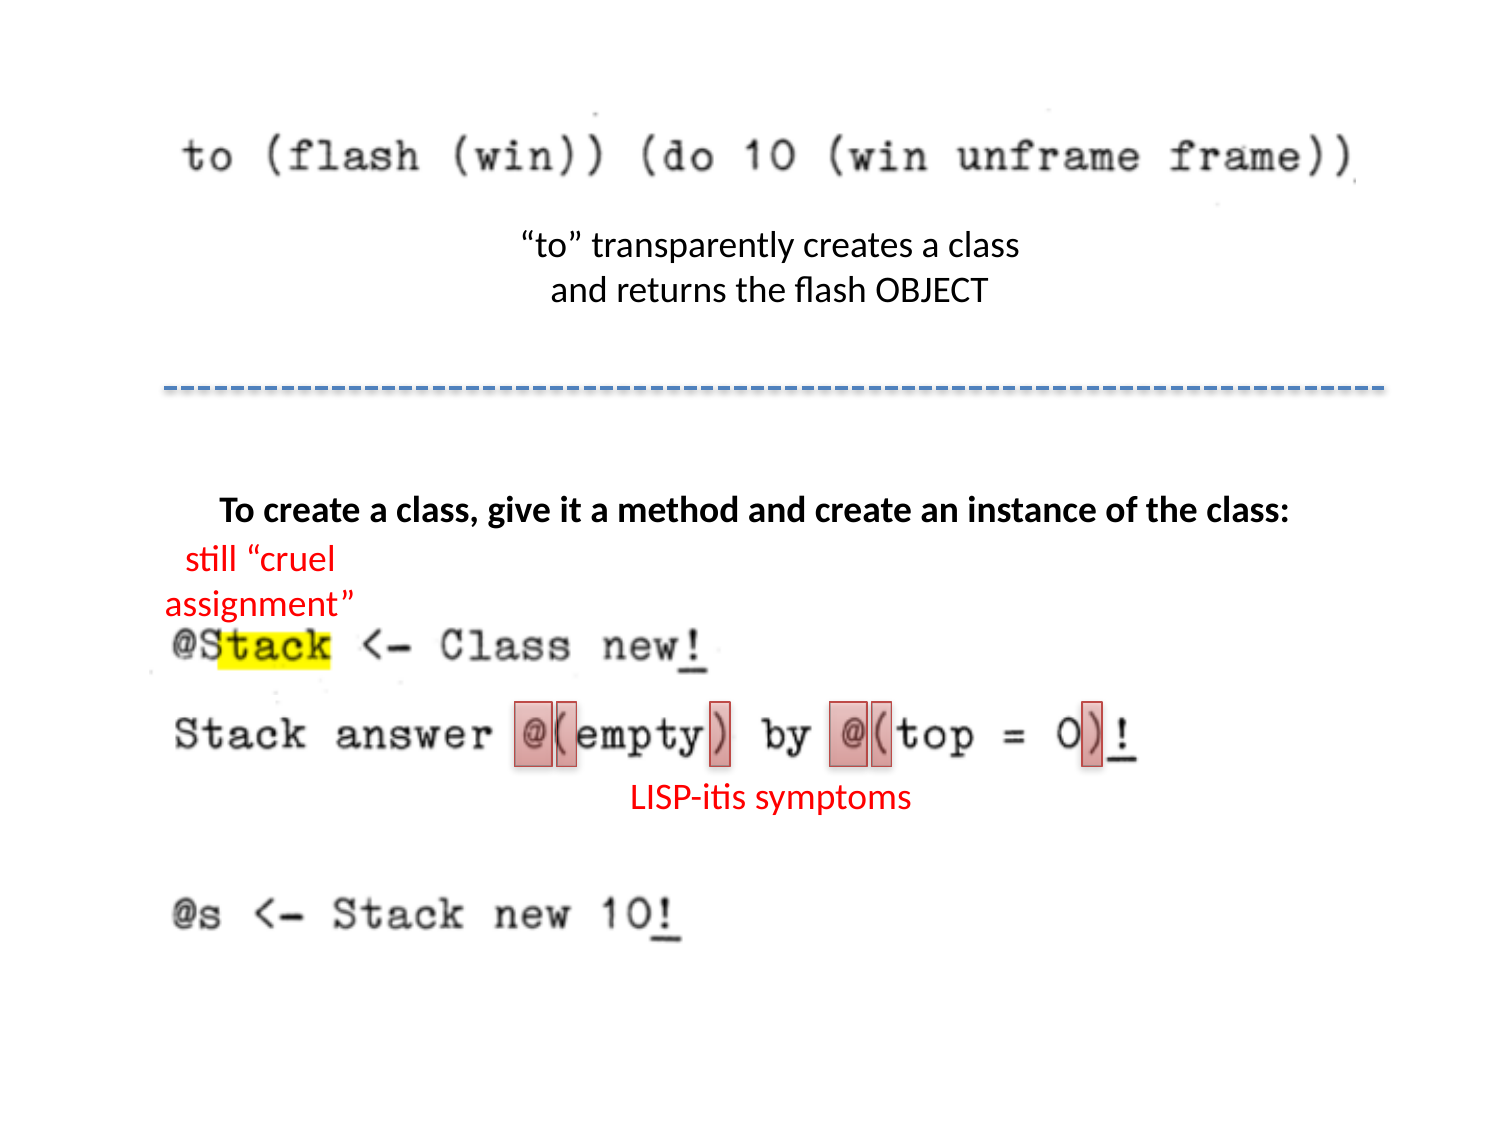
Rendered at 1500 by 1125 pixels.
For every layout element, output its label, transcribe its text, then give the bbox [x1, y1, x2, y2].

text_box “to” transparently creates a class and returns the flash OBJECT [499, 219, 1041, 318]
picture [149, 107, 1356, 210]
text_box To create a class, give it a method and create an instance of the class: [169, 477, 1342, 537]
text_box still “cruel assignment” [86, 526, 434, 632]
picture [149, 603, 1163, 782]
text_box LISP-itis symptoms [597, 790, 945, 825]
picture [149, 866, 710, 969]
